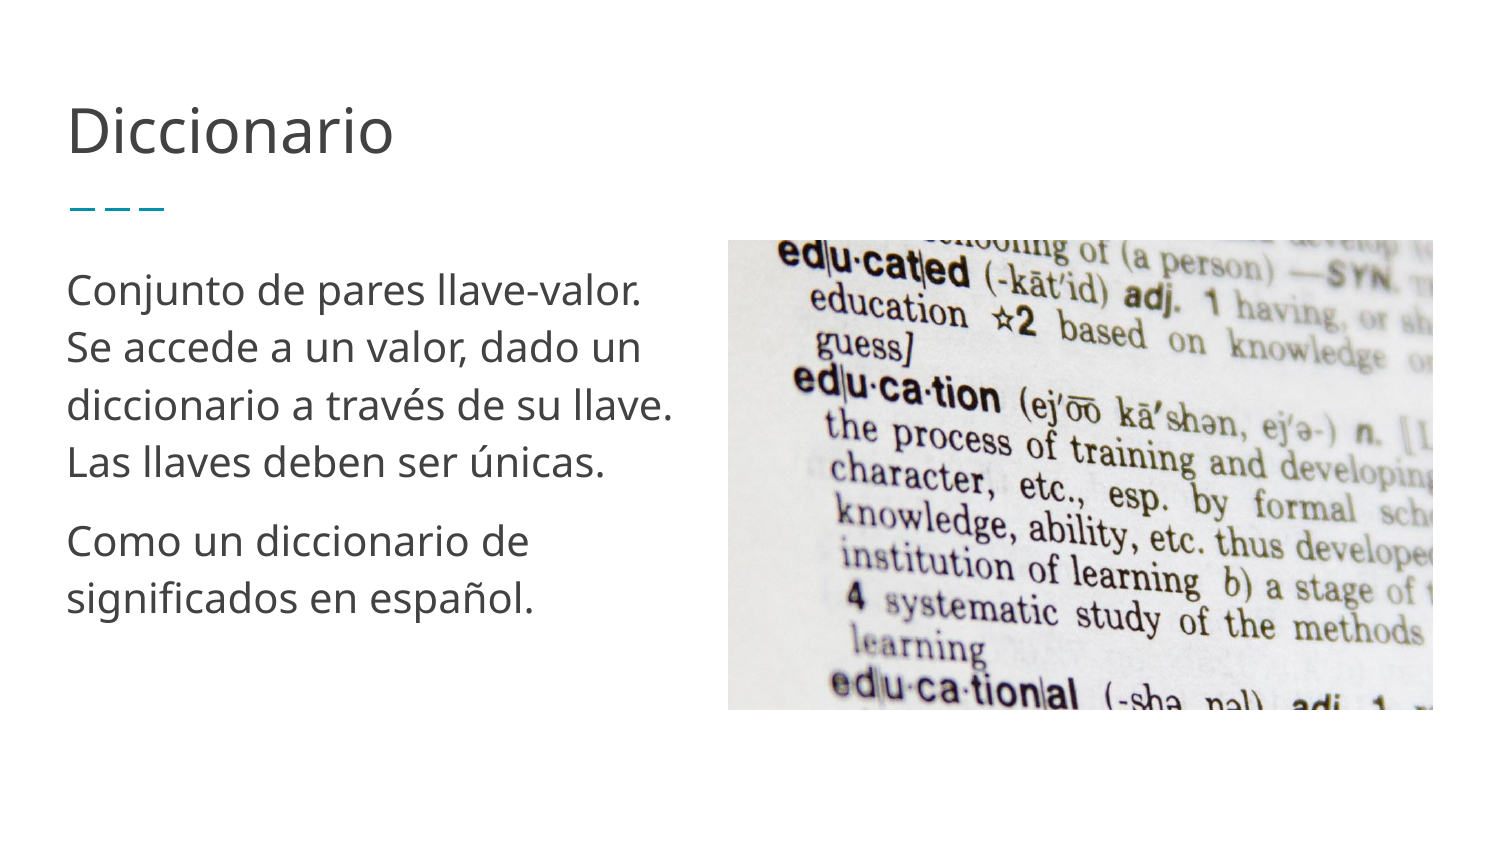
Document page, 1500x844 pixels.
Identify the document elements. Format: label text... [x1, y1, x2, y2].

list Conjunto de pares llave-valor. Se accede a un valor, dado un diccionario a través de su llave. Las llaves deben ser únicas. Como un diccionario de significados en español. [51, 240, 710, 750]
picture [728, 240, 1433, 711]
title Diccionario [51, 61, 1449, 182]
